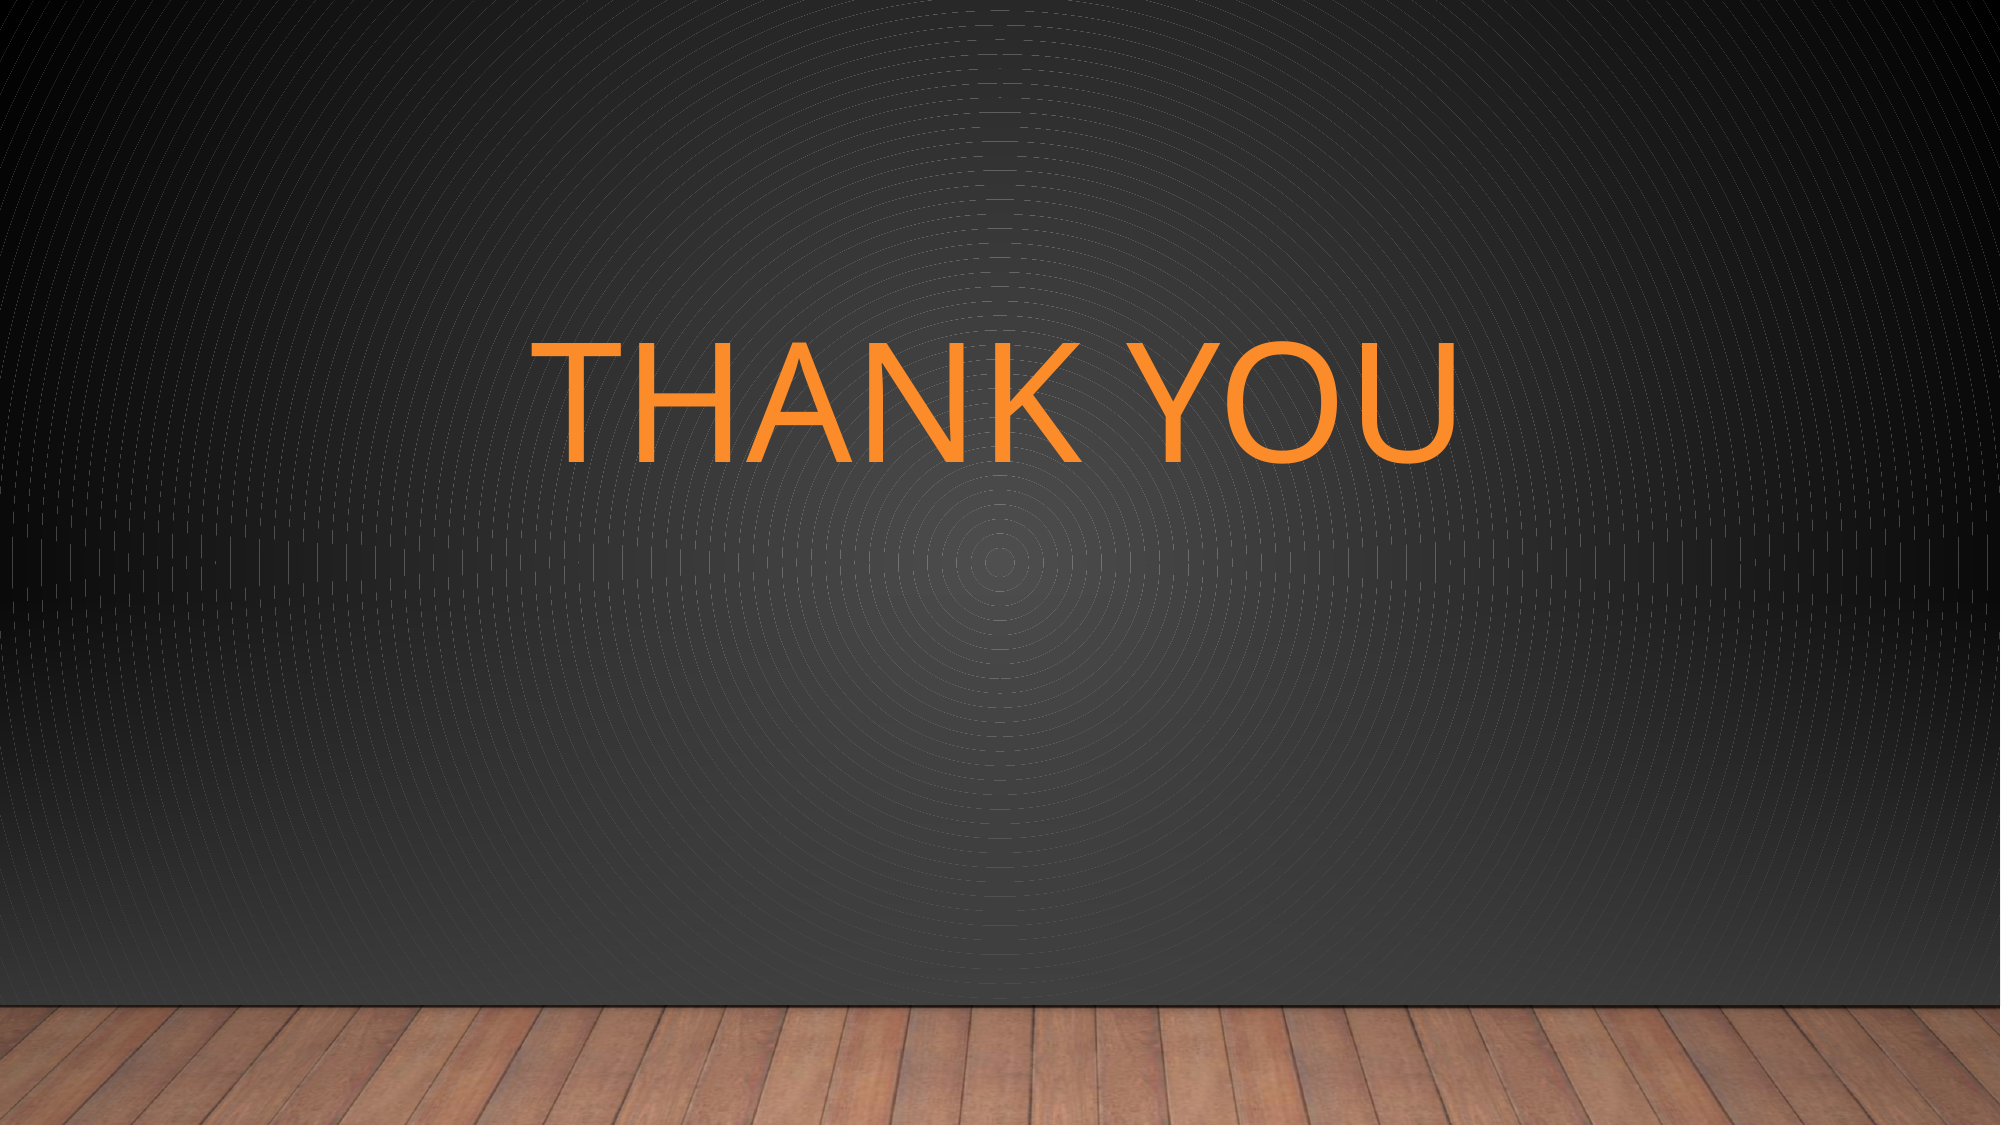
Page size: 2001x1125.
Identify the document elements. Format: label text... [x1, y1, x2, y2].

picture [0, 1005, 2000, 1125]
title Thank you [238, 131, 1763, 685]
